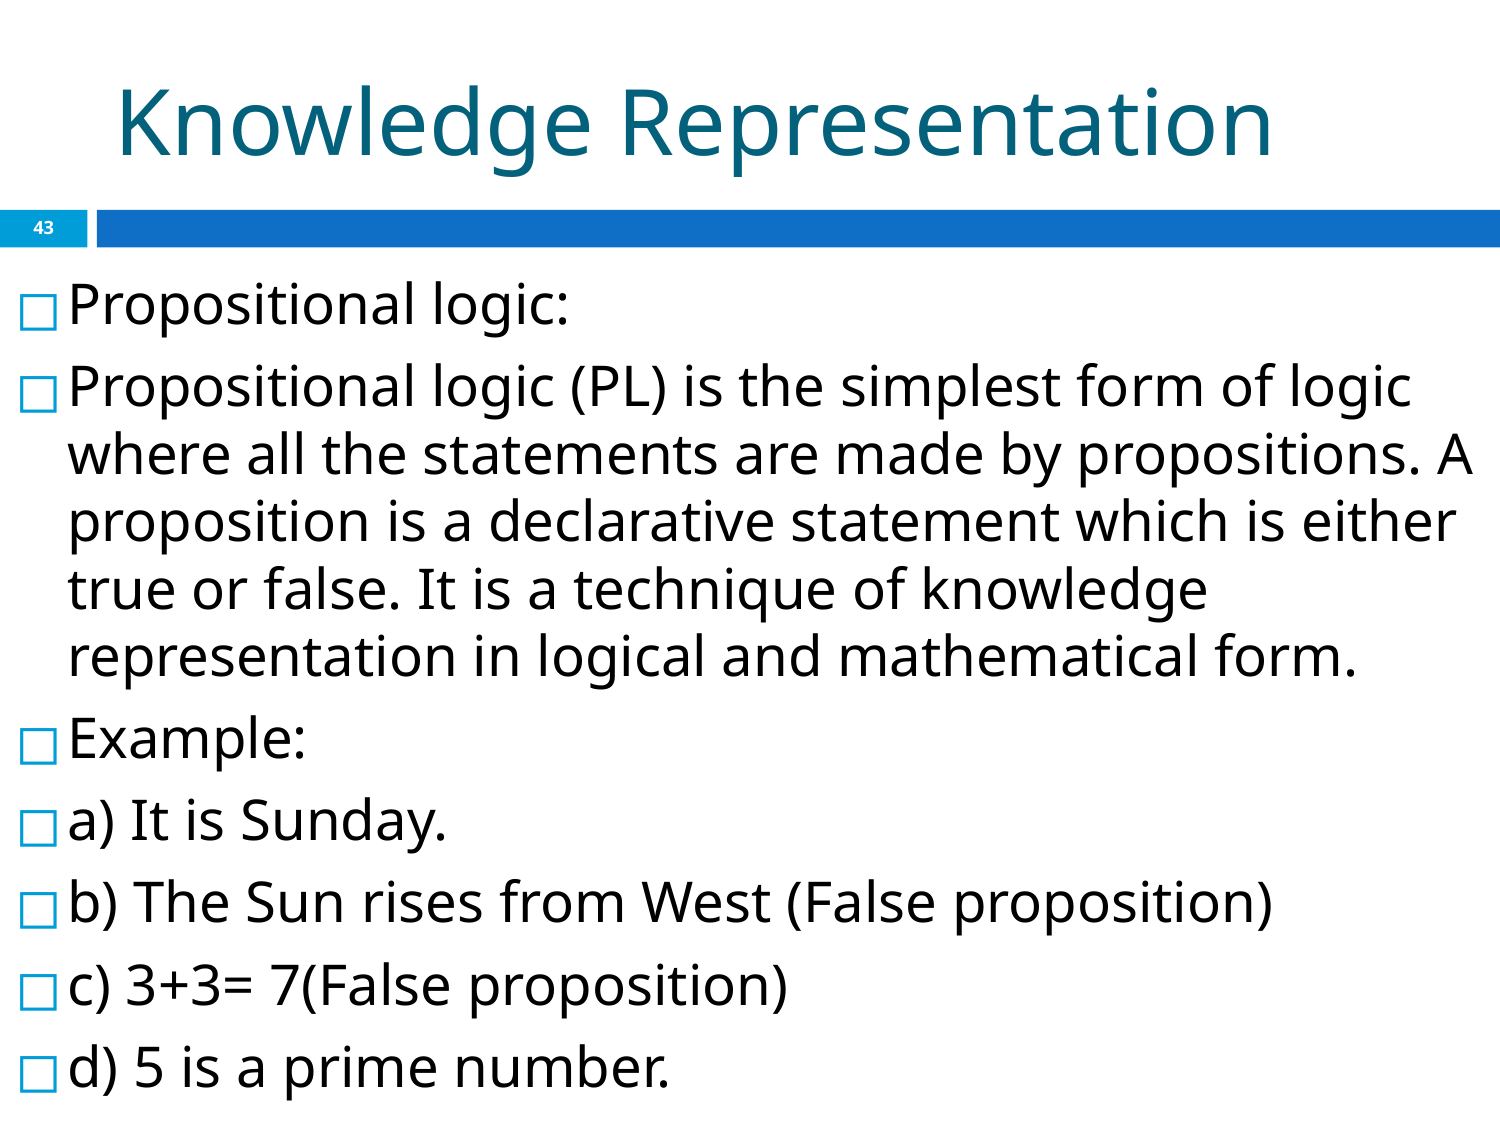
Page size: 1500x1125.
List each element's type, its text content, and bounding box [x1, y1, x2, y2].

slide_number ‹#› [0, 208, 88, 249]
title Knowledge Representation [99, 37, 1438, 200]
list Propositional logic: Propositional logic (PL) is the simplest form of logic where all the statements are made by propositions. A proposition is a declarative statement which is either true or false. It is a technique of knowledge representation in logical and mathematical form. Example: a) It is Sunday. b) The Sun rises from West (False proposition) c) 3+3= 7(False proposition) d) 5 is a prime number. [0, 260, 1500, 1125]
